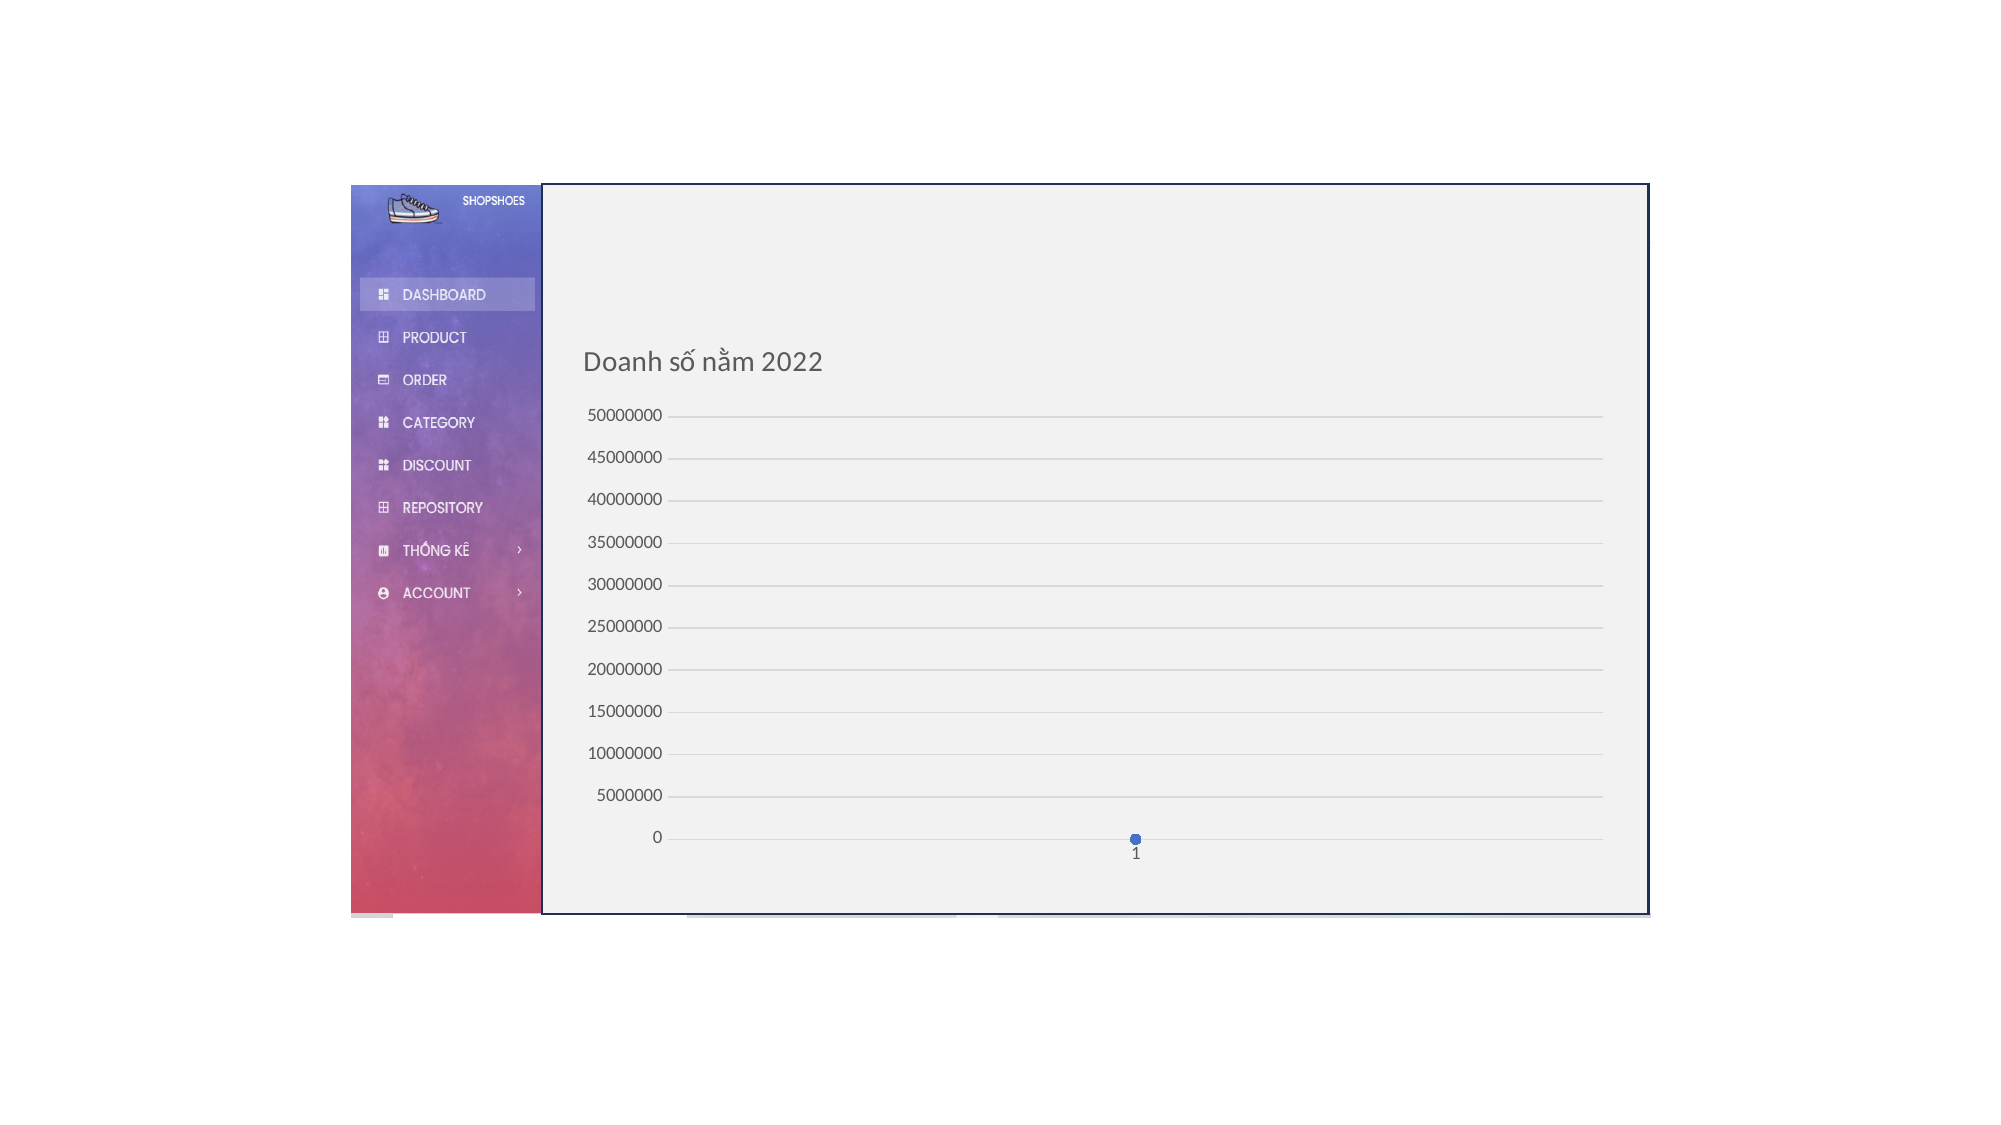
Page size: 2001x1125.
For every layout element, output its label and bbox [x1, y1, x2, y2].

text_box [351, 183, 1651, 918]
